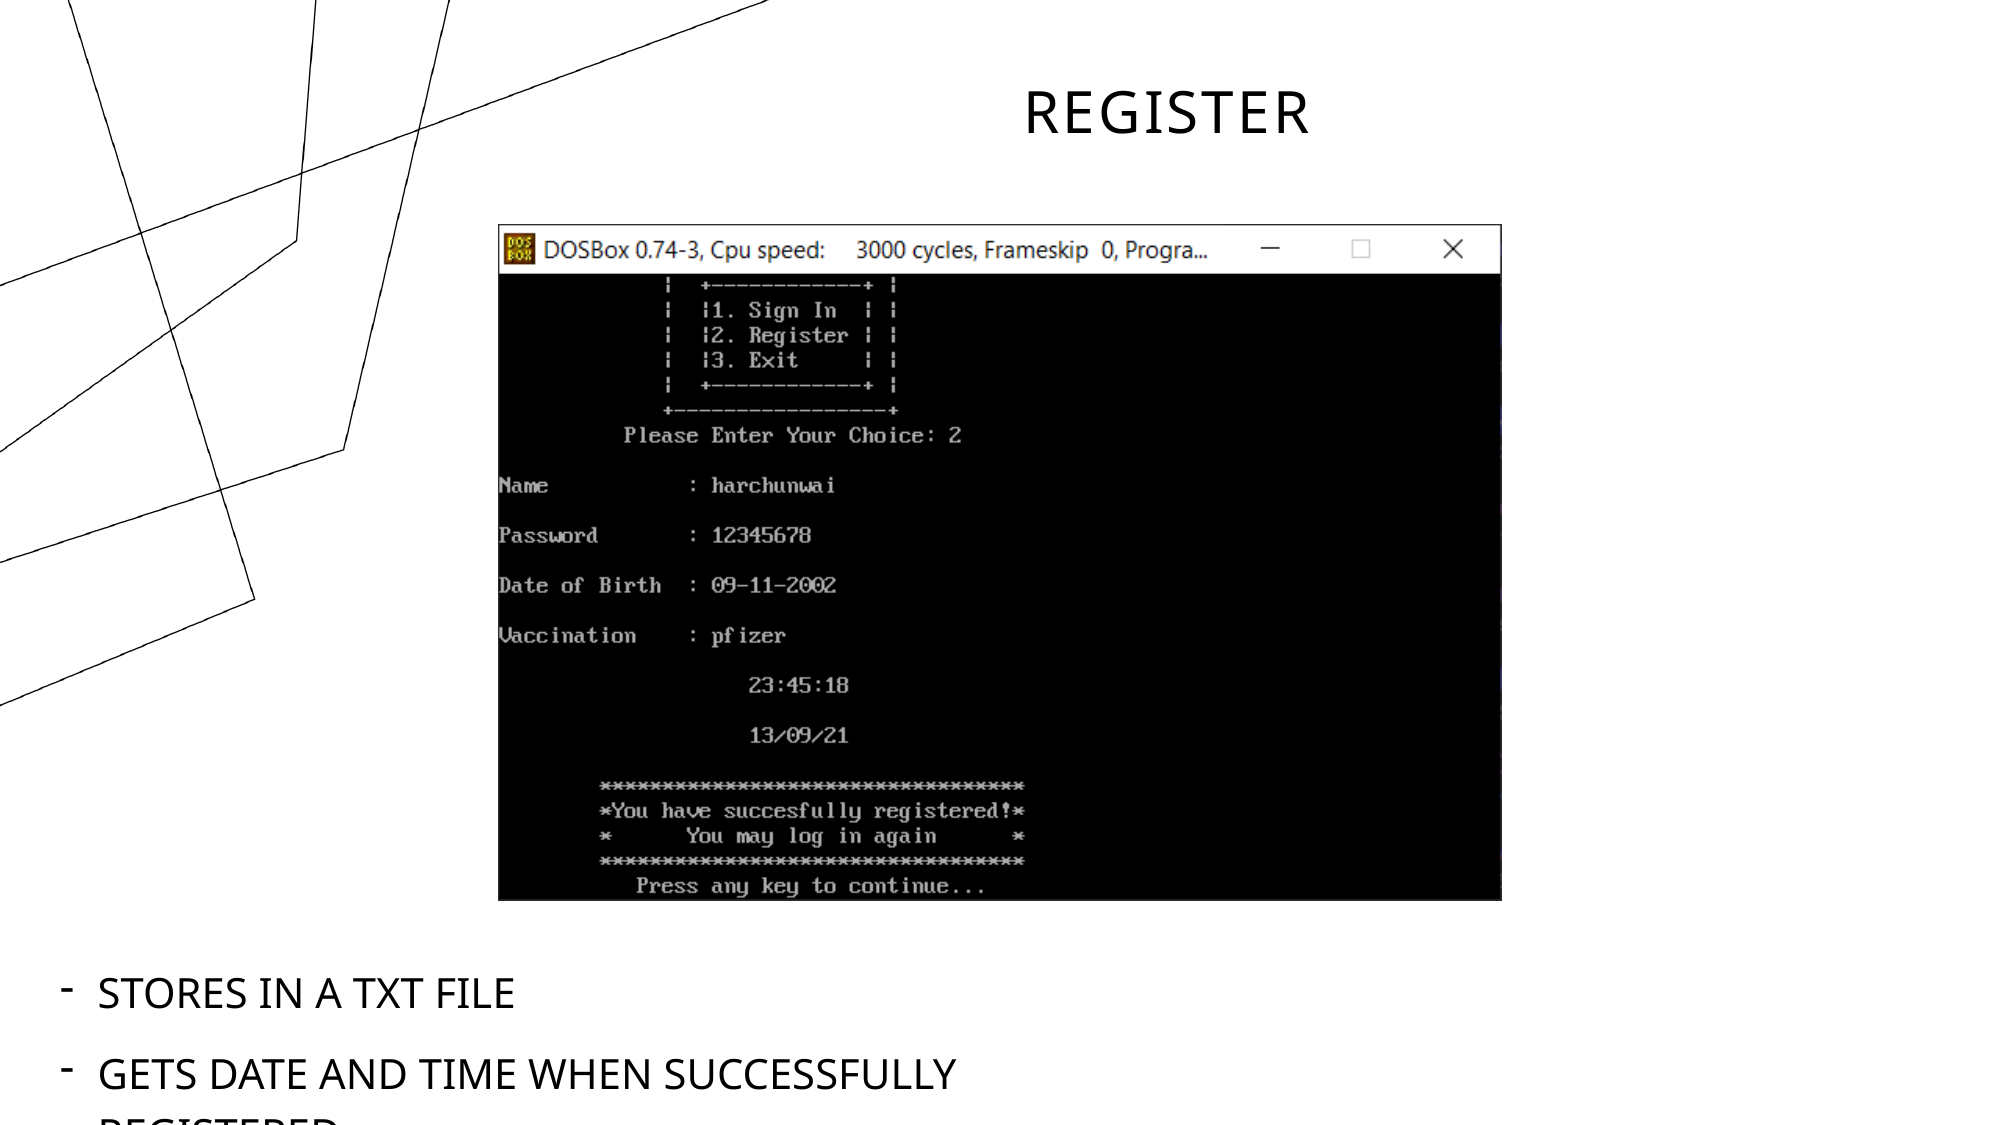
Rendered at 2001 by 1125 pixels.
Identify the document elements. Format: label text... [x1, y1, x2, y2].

text_box Stores in a txt file Gets date and time when successfully registered [45, 949, 1094, 1051]
text_box REGISTER [884, 43, 1449, 154]
picture [0, 0, 2000, 1125]
